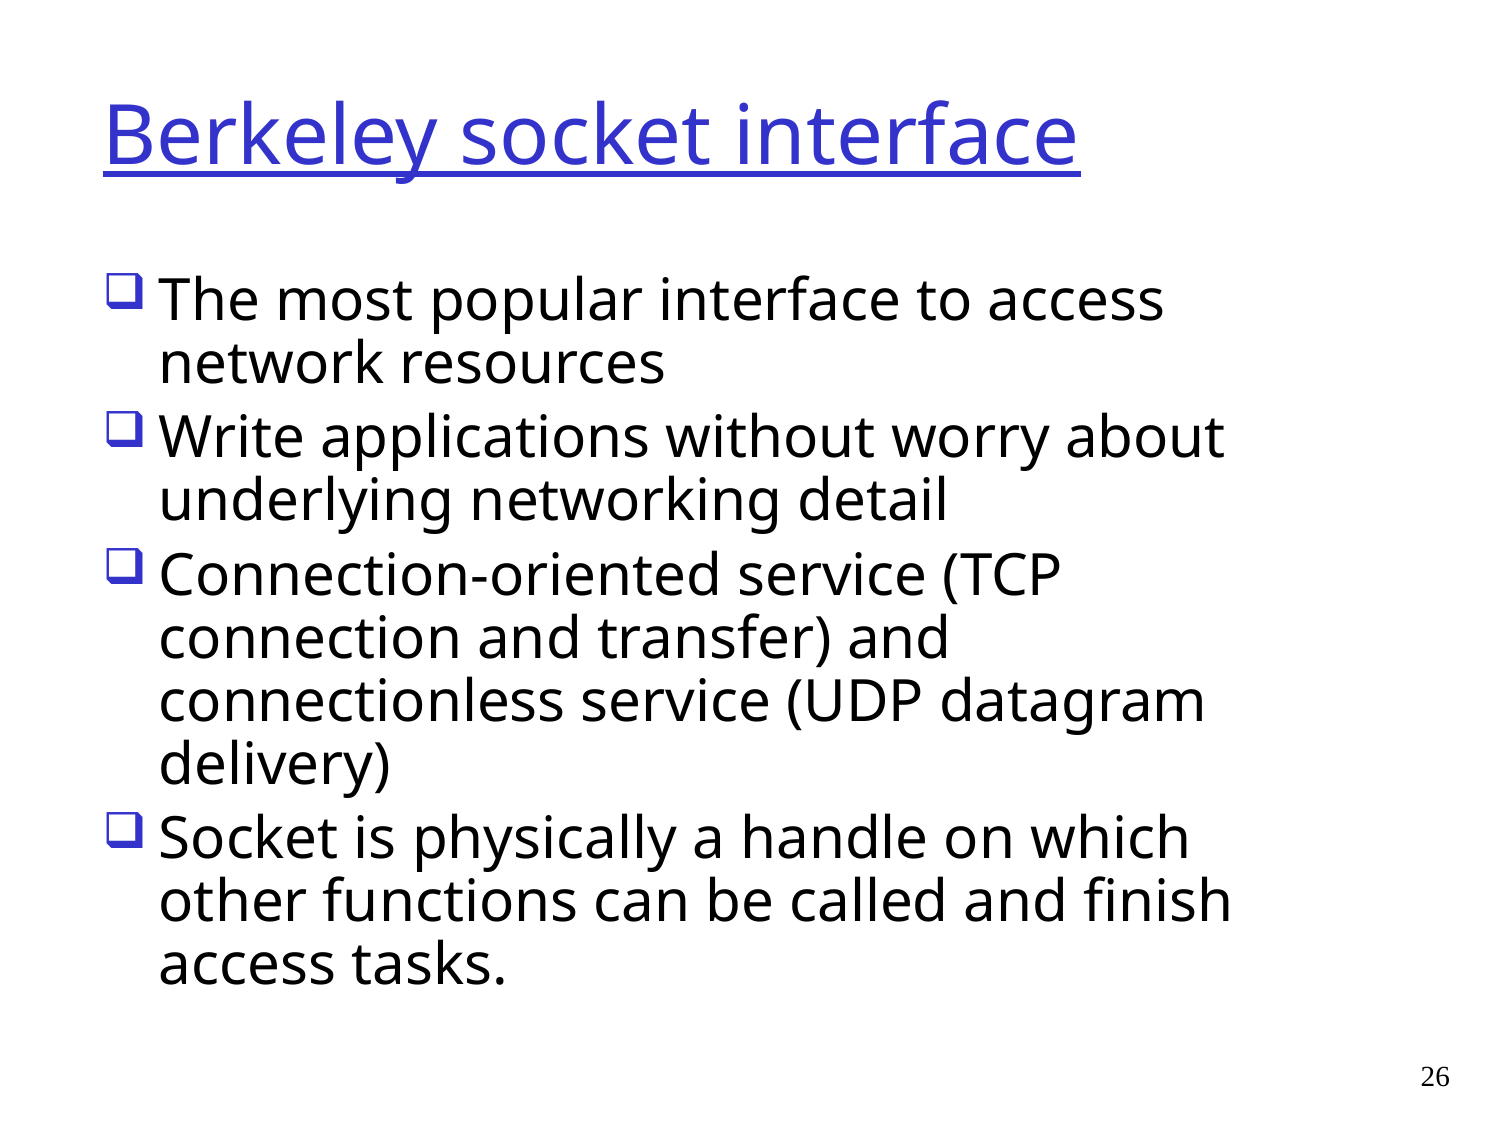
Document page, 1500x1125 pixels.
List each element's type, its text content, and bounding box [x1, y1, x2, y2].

title Berkeley socket interface [87, 37, 1363, 225]
list The most popular interface to access network resources Write applications without worry about underlying networking detail Connection-oriented service (TCP connection and transfer) and connectionless service (UDP datagram delivery) Socket is physically a handle on which other functions can be called and finish access tasks. [87, 262, 1363, 1025]
slide_number 26 [1362, 1049, 1466, 1125]
